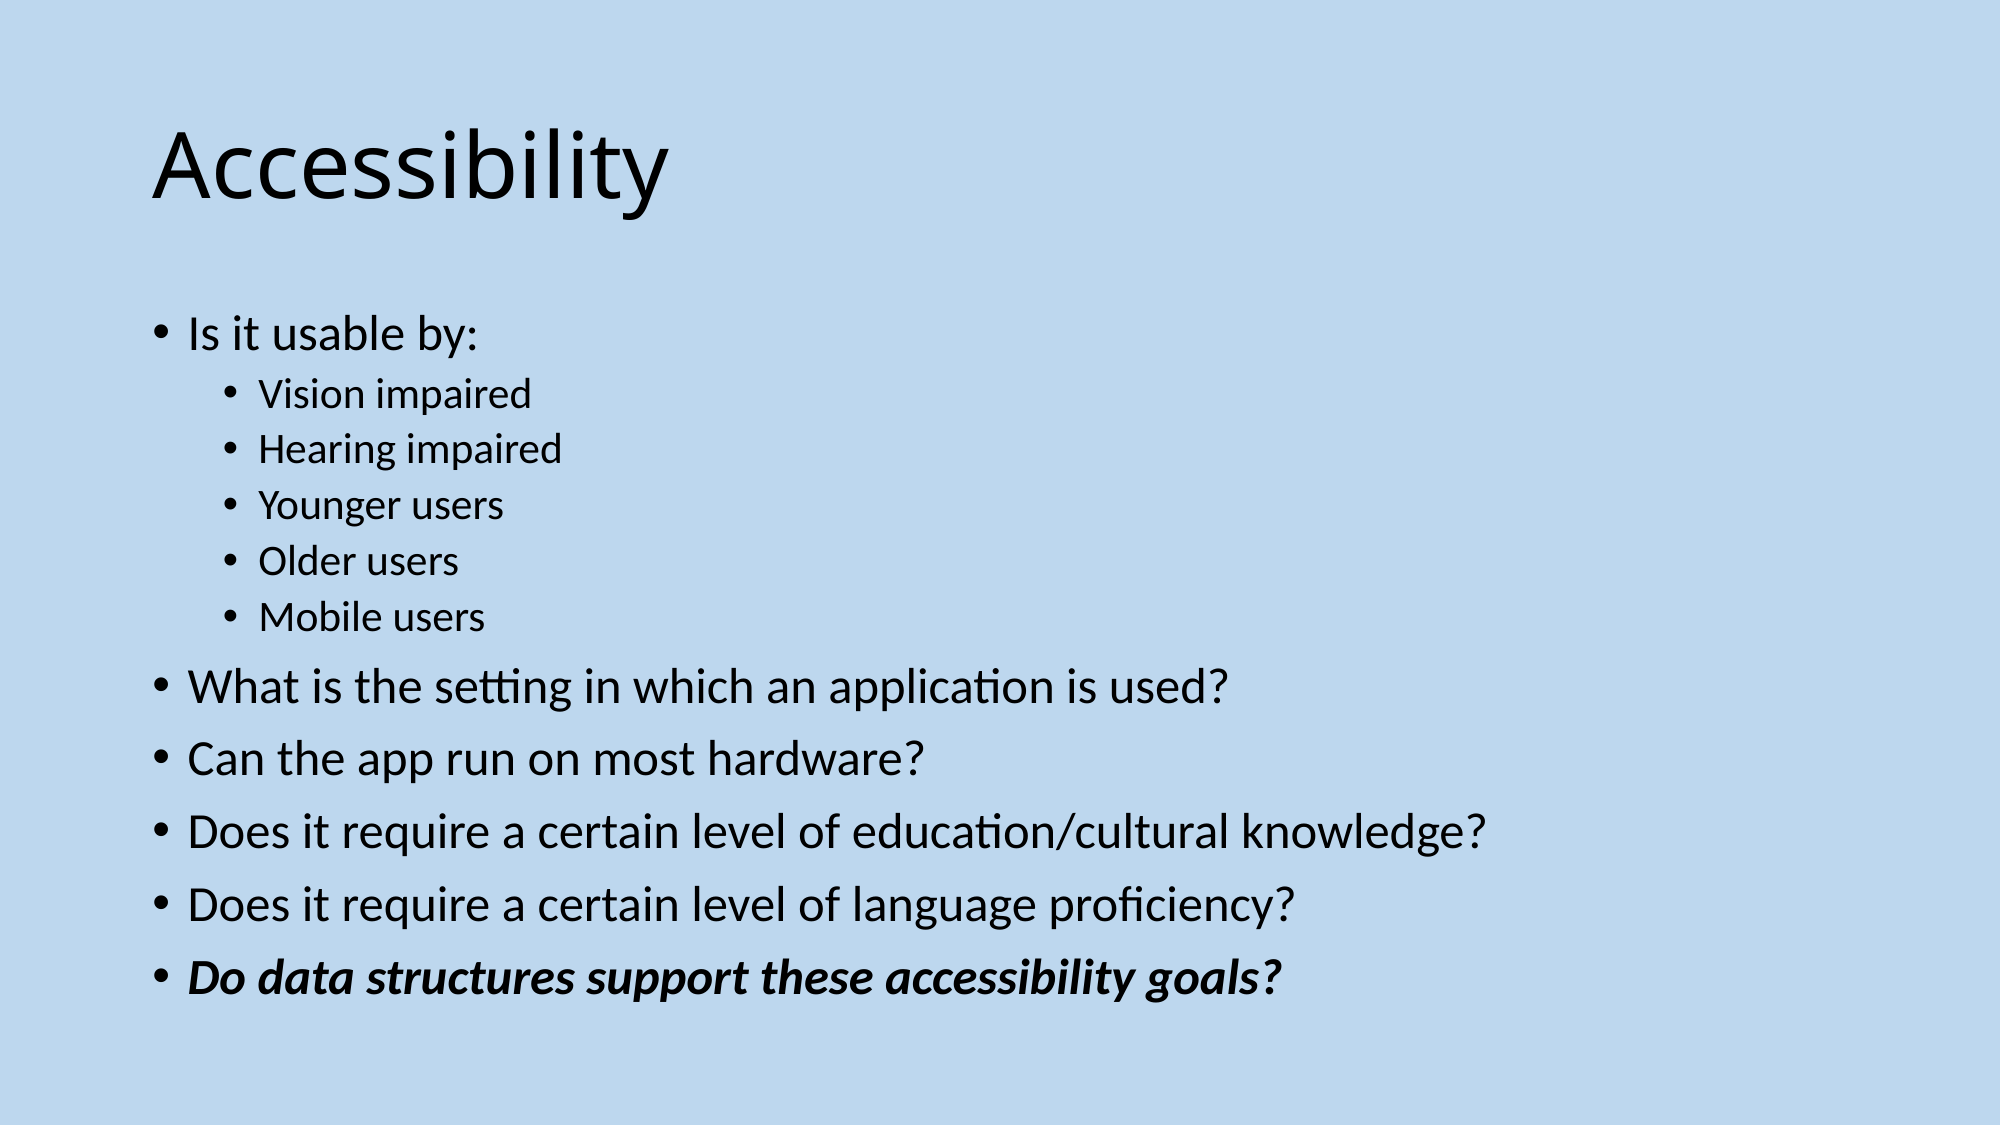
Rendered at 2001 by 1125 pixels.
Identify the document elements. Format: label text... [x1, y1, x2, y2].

list Is it usable by: Vision impaired Hearing impaired Younger users Older users Mobile users What is the setting in which an application is used? Can the app run on most hardware? Does it require a certain level of education/cultural knowledge? Does it require a certain level of language proficiency? Do data structures support these accessibility goals? [137, 299, 1863, 1014]
title Accessibility [137, 59, 1863, 278]
